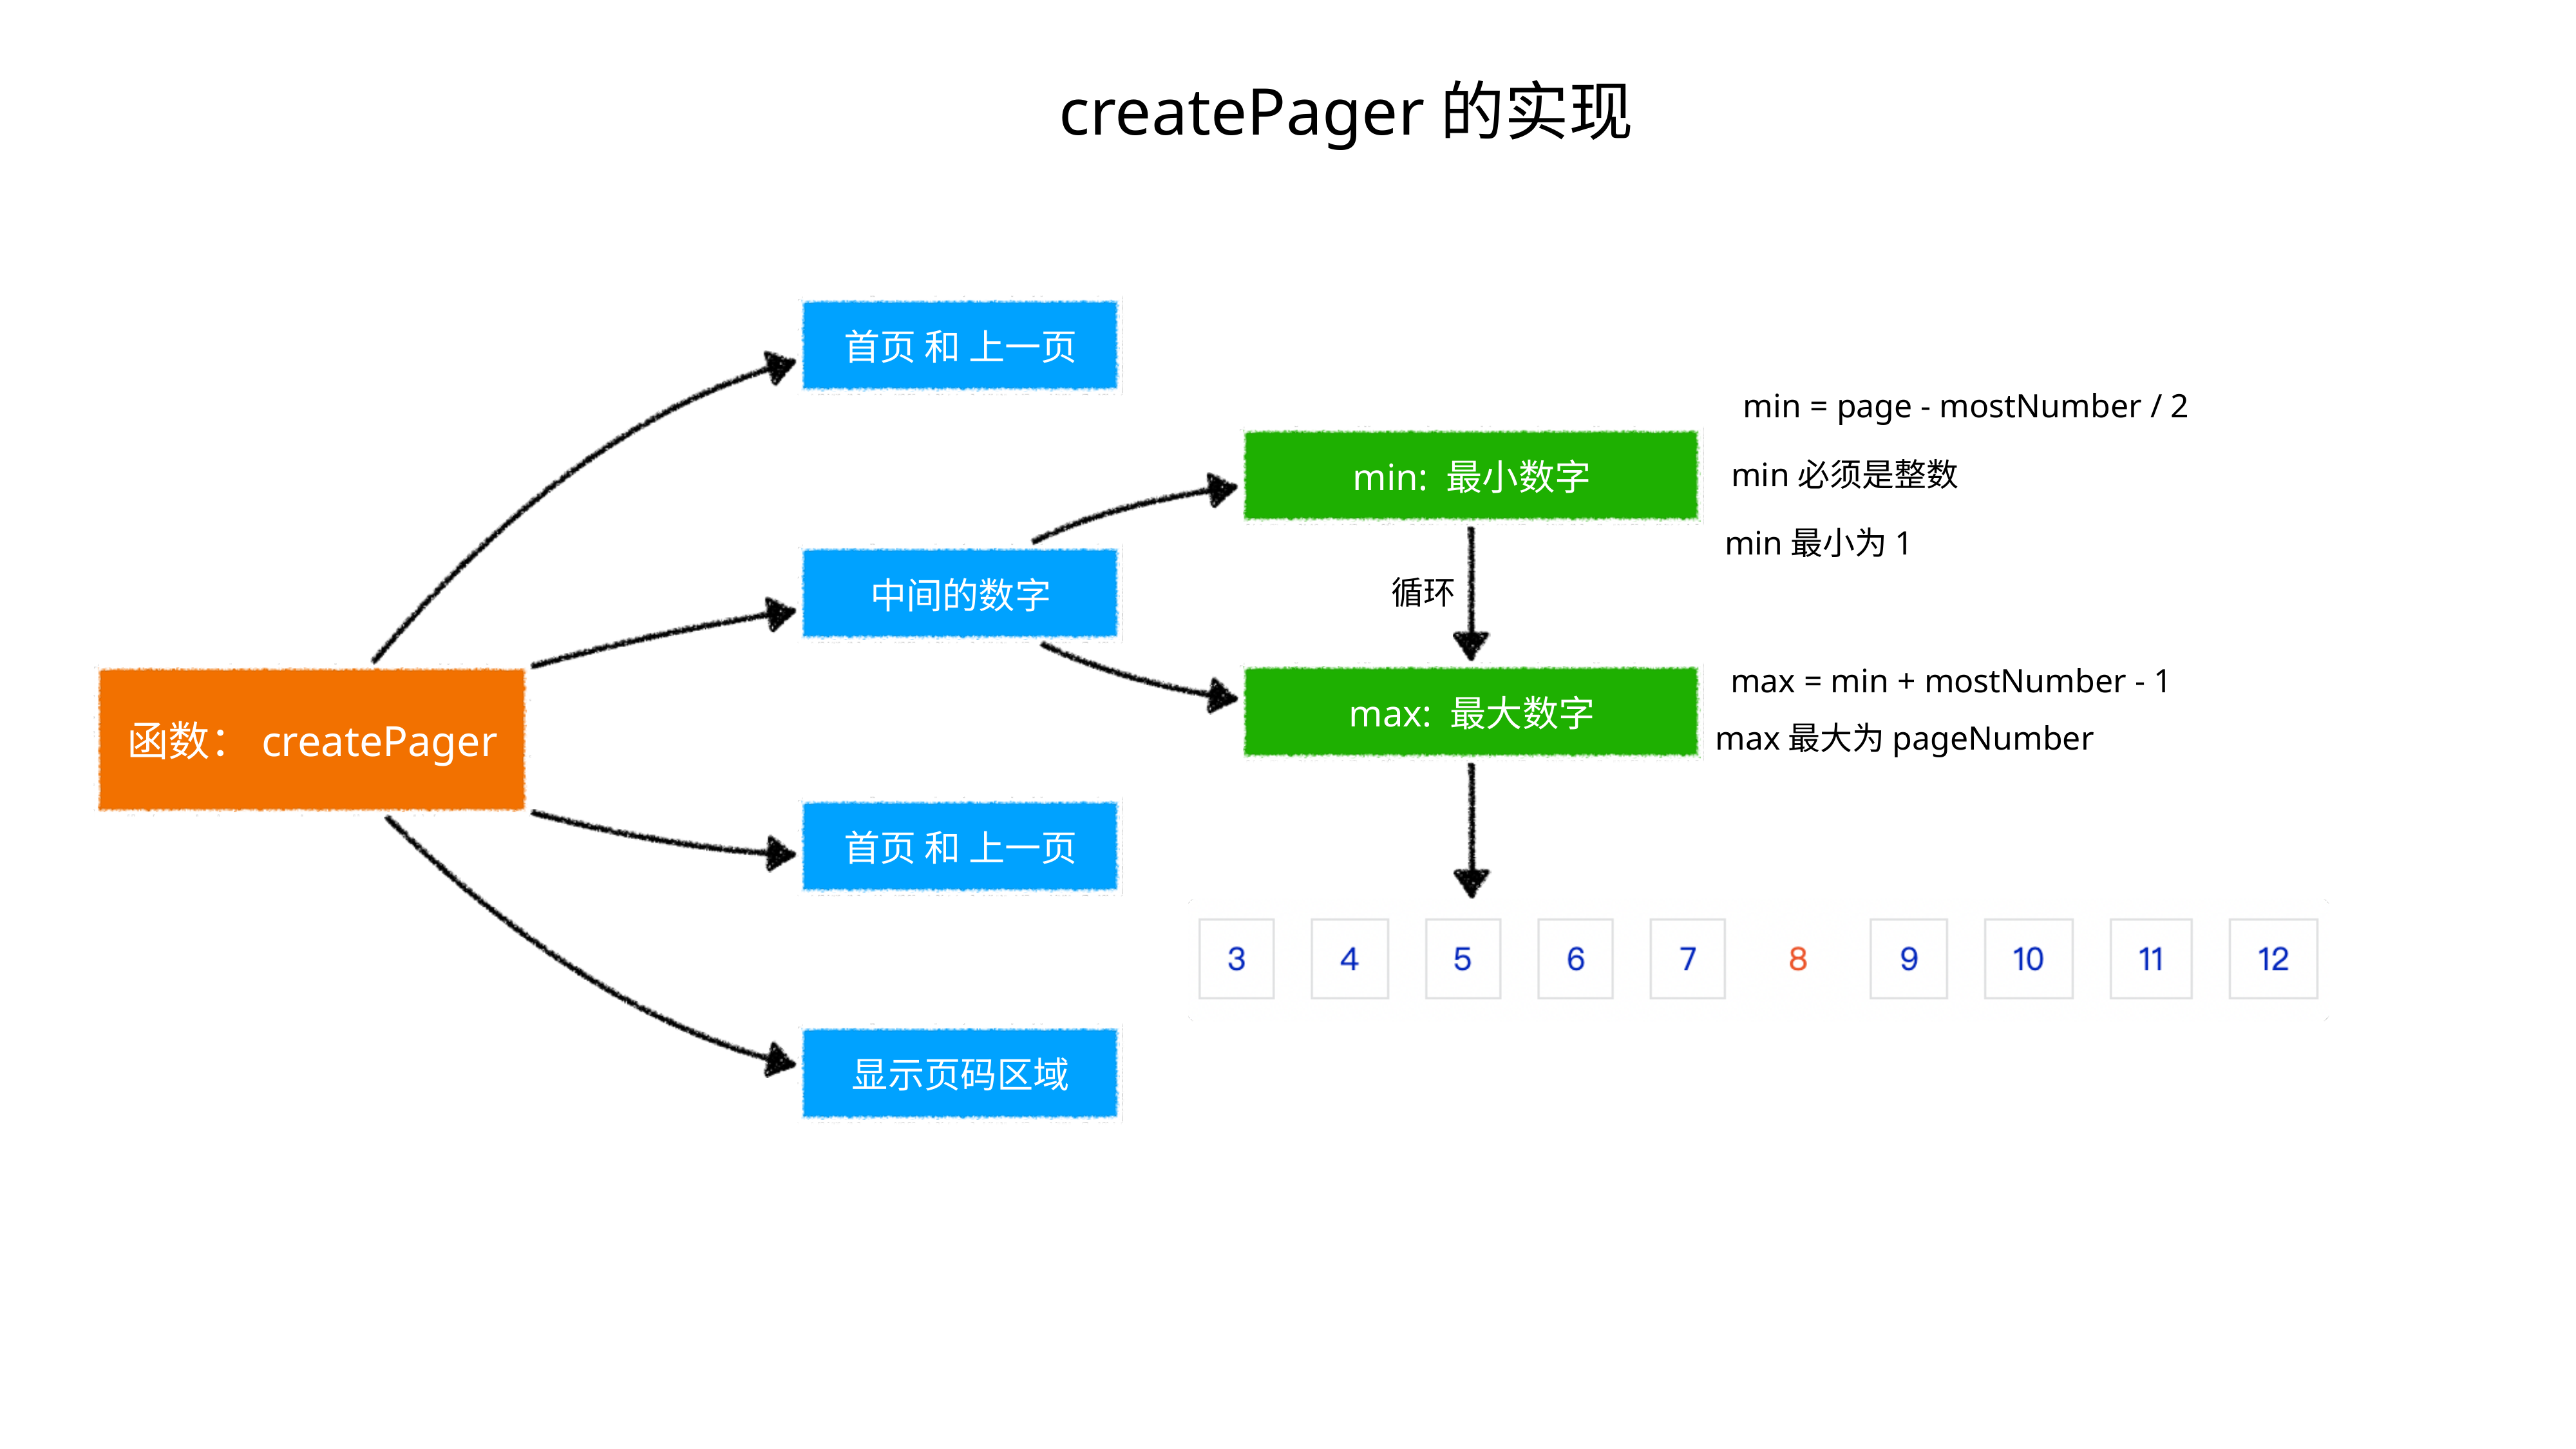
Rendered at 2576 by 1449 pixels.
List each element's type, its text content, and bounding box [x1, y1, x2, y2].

picture [1028, 472, 1244, 549]
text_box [1238, 662, 1705, 762]
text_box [797, 1023, 1124, 1124]
picture [1453, 522, 1491, 667]
text_box 循环 [1385, 571, 1453, 617]
picture [1037, 639, 1244, 715]
picture [368, 350, 802, 672]
text_box max = min + mostNumber - 1 [1725, 659, 2178, 705]
text_box min = page - mostNumber / 2 [1738, 384, 2195, 430]
text_box max最大为pageNumber [1710, 717, 2100, 763]
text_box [1238, 425, 1705, 526]
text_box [93, 663, 531, 817]
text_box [797, 296, 1124, 397]
picture [382, 808, 802, 1078]
text_box createPager的实现 [1054, 73, 1639, 155]
picture [1188, 758, 2330, 1023]
text_box min必须是整数 [1726, 453, 1964, 499]
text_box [797, 797, 1124, 897]
text_box min最小为1 [1719, 522, 1919, 567]
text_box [802, 544, 1124, 645]
